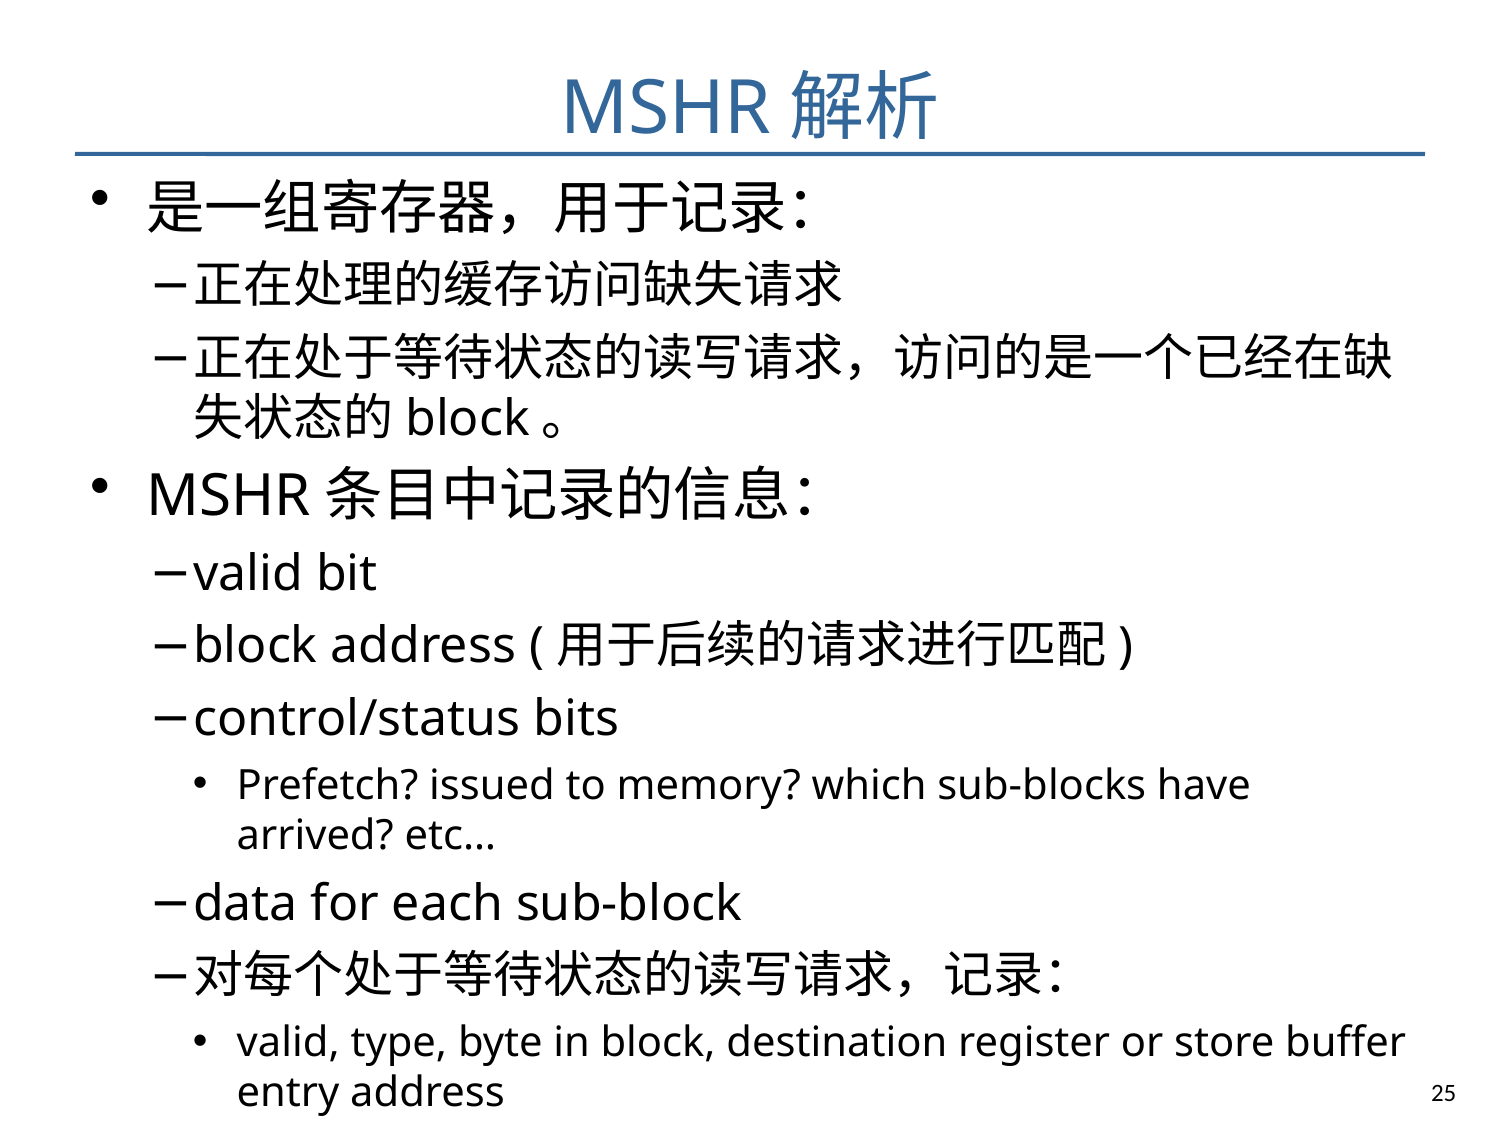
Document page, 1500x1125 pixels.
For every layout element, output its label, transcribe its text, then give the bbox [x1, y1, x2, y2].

title MSHR解析 [75, 43, 1425, 162]
slide_number 25 [1387, 1067, 1500, 1103]
list 是一组寄存器，用于记录： 正在处理的缓存访问缺失请求 正在处于等待状态的读写请求，访问的是一个已经在缺失状态的block。 MSHR条目中记录的信息： valid bit block address (用于后续的请求进行匹配) control/status bits Prefetch? issued to memory? which sub-blocks have arrived? etc… data for each sub-block 对每个处于等待状态的读写请求，记录： valid, type, byte in block, destination register or store buffer entry address [75, 162, 1425, 1125]
